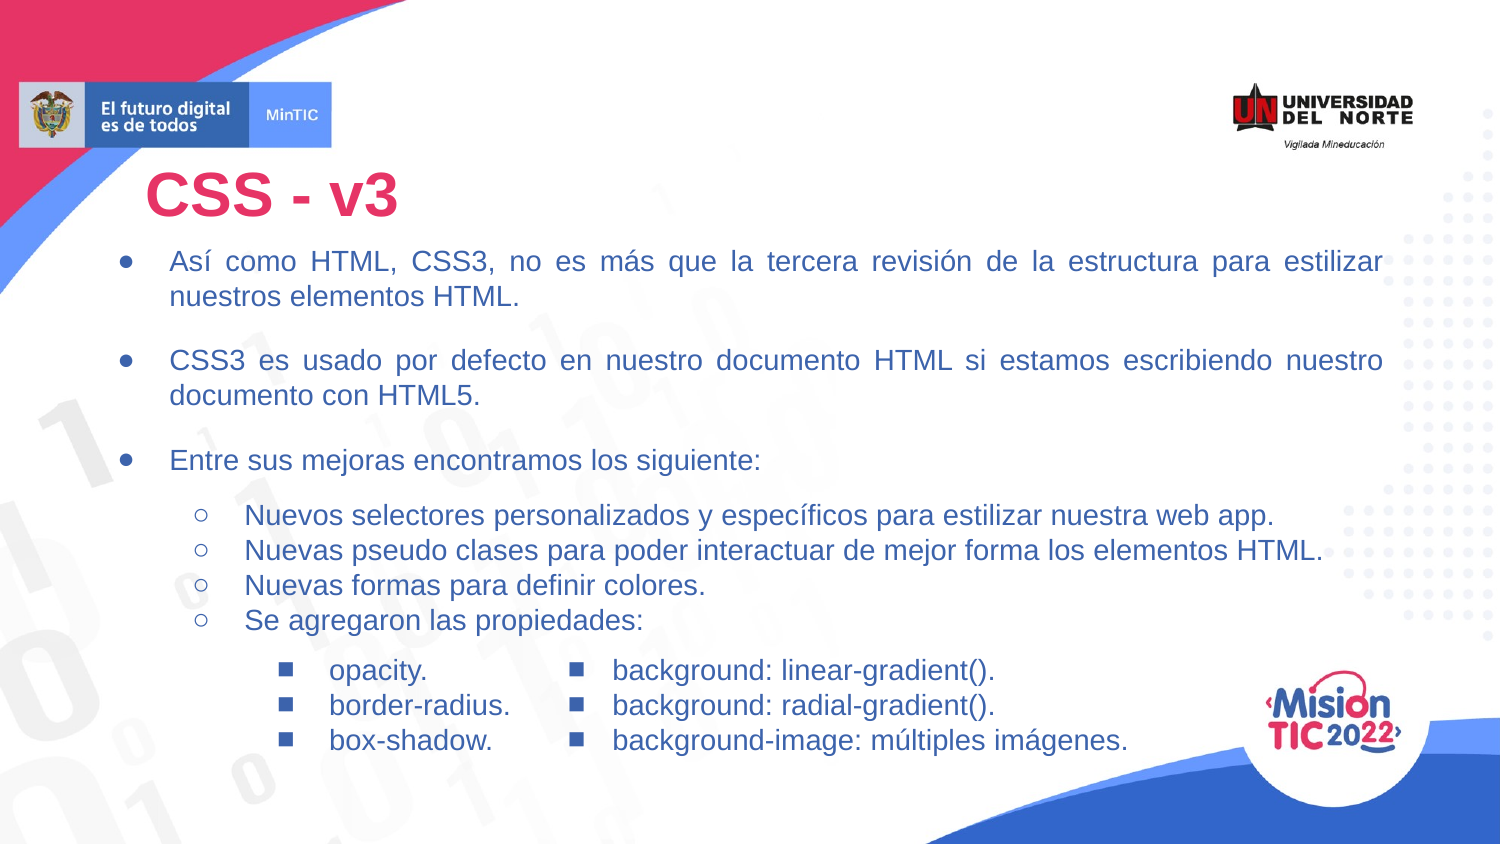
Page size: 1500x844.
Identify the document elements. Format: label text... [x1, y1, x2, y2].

picture [0, 0, 1500, 844]
text_box opacity. border-radius. box-shadow. [89, 636, 552, 772]
text_box CSS - v3 [134, 144, 1366, 227]
text_box background: linear-gradient(). background: radial-gradient(). background-image: múltiples imágenes. [552, 636, 1275, 772]
text_box Así como HTML, CSS3, no es más que la tercera revisión de la estructura para estilizar nuestros elementos HTML. CSS3 es usado por defecto en nuestro documento HTML si estamos escribiendo nuestro documento con HTML5. Entre sus mejoras encontramos los siguiente: Nuevos selectores personalizados y específicos para estilizar nuestra web app. Nuevas pseudo clases para poder interactuar de mejor forma los elementos HTML. Nuevas formas para definir colores. Se agregaron las propiedades: [79, 227, 1401, 637]
